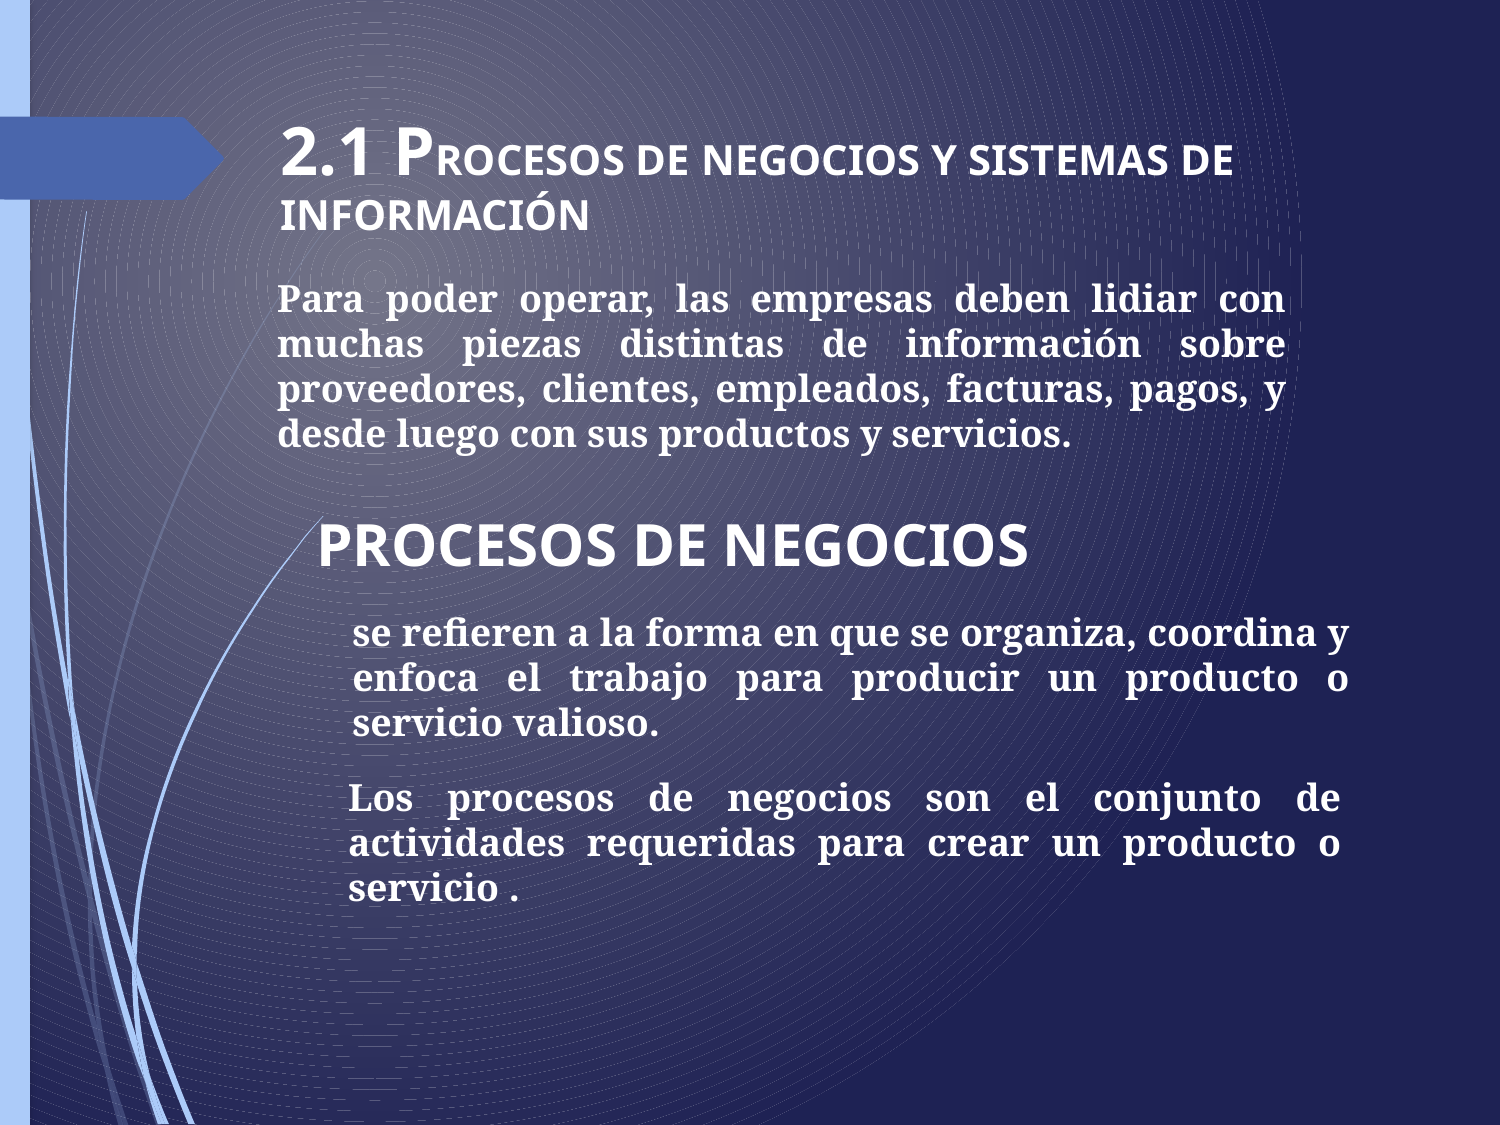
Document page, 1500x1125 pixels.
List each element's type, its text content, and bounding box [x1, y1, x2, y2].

text_box Para poder operar, las empresas deben lidiar con muchas piezas distintas de información sobre proveedores, clientes, empleados, facturas, pagos, y desde luego con sus productos y servicios. [262, 267, 1302, 512]
text_box Los procesos de negocios son el conjunto de actividades requeridas para crear un producto o servicio . [333, 766, 1357, 916]
text_box PROCESOS DE NEGOCIOS [301, 500, 1060, 586]
text_box 2.1 PROCESOS DE NEGOCIOS Y SISTEMAS DE INFORMACIÓN [265, 101, 1471, 247]
text_box se refieren a la forma en que se organiza, coordina y enfoca el trabajo para producir un producto o servicio valioso. [337, 601, 1366, 751]
